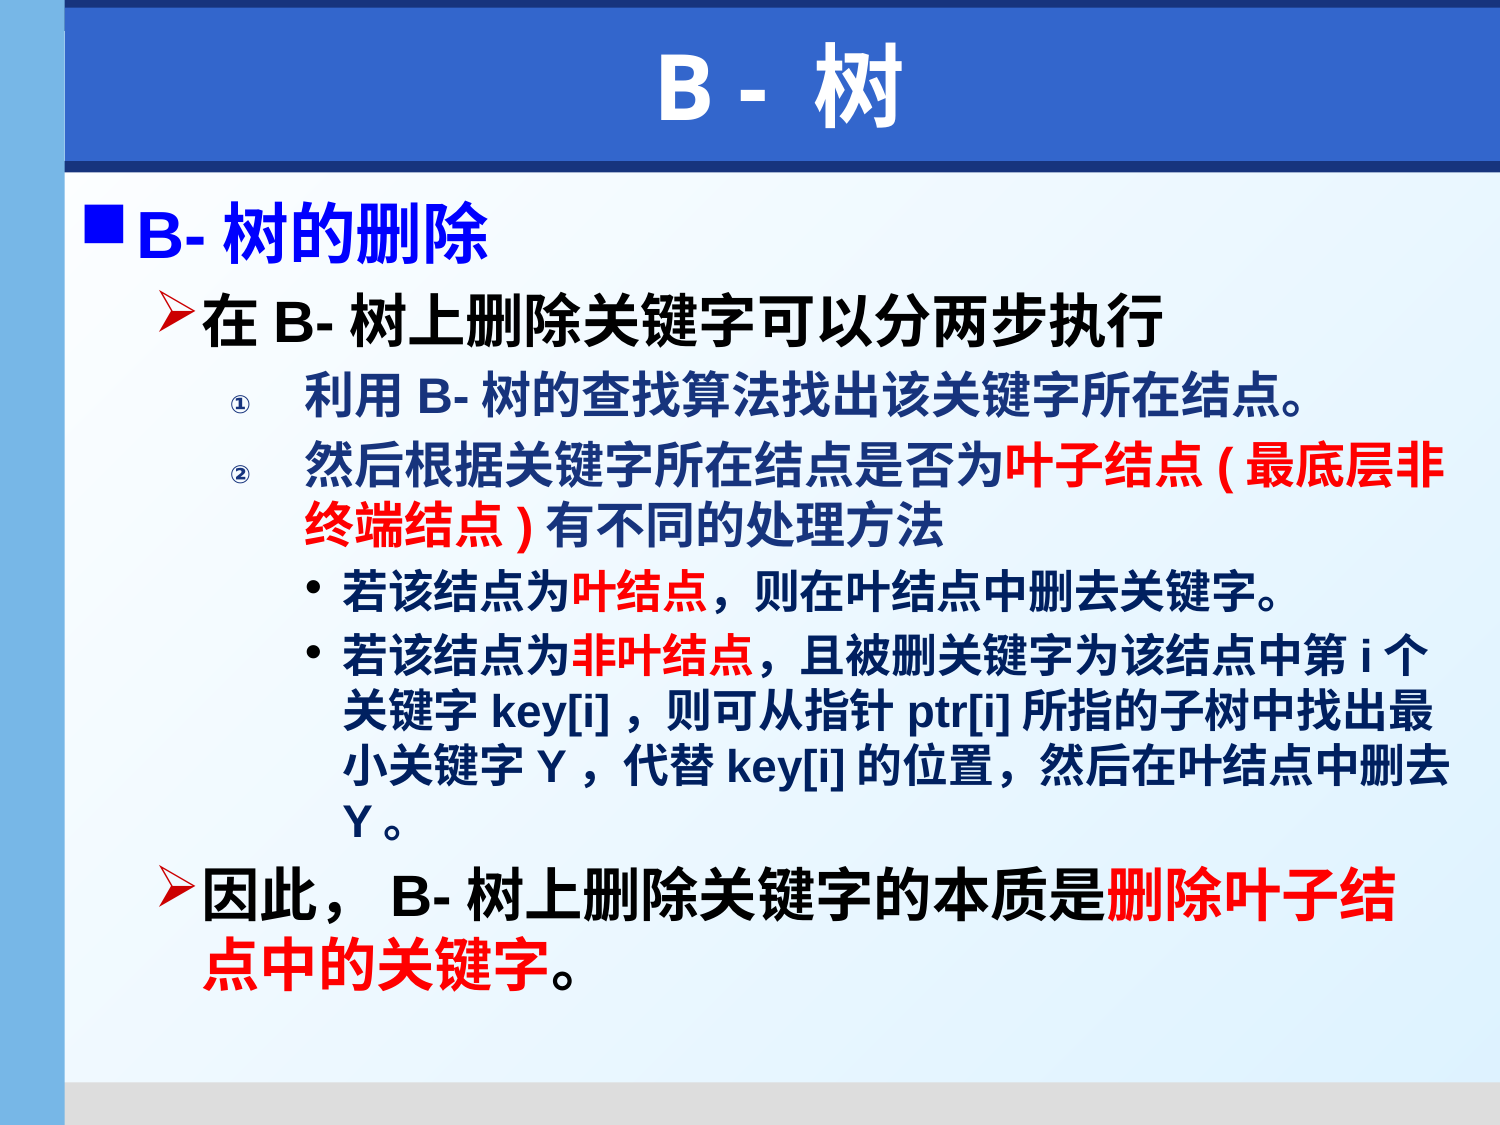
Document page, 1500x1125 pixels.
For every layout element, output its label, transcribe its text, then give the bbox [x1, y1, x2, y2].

list B-树的删除 在B-树上删除关键字可以分两步执行 利用B-树的查找算法找出该关键字所在结点。 然后根据关键字所在结点是否为叶子结点(最底层非终端结点)有不同的处理方法 若该结点为叶结点，则在叶结点中删去关键字。 若该结点为非叶结点，且被删关键字为该结点中第i个关键字key[i]，则可从指针ptr[i]所指的子树中找出最小关键字Y，代替key[i]的位置，然后在叶结点中删去Y。 因此，B-树上删除关键字的本质是删除叶子结点中的关键字。 [64, 184, 1471, 1071]
title B - 树 [88, 19, 1471, 149]
